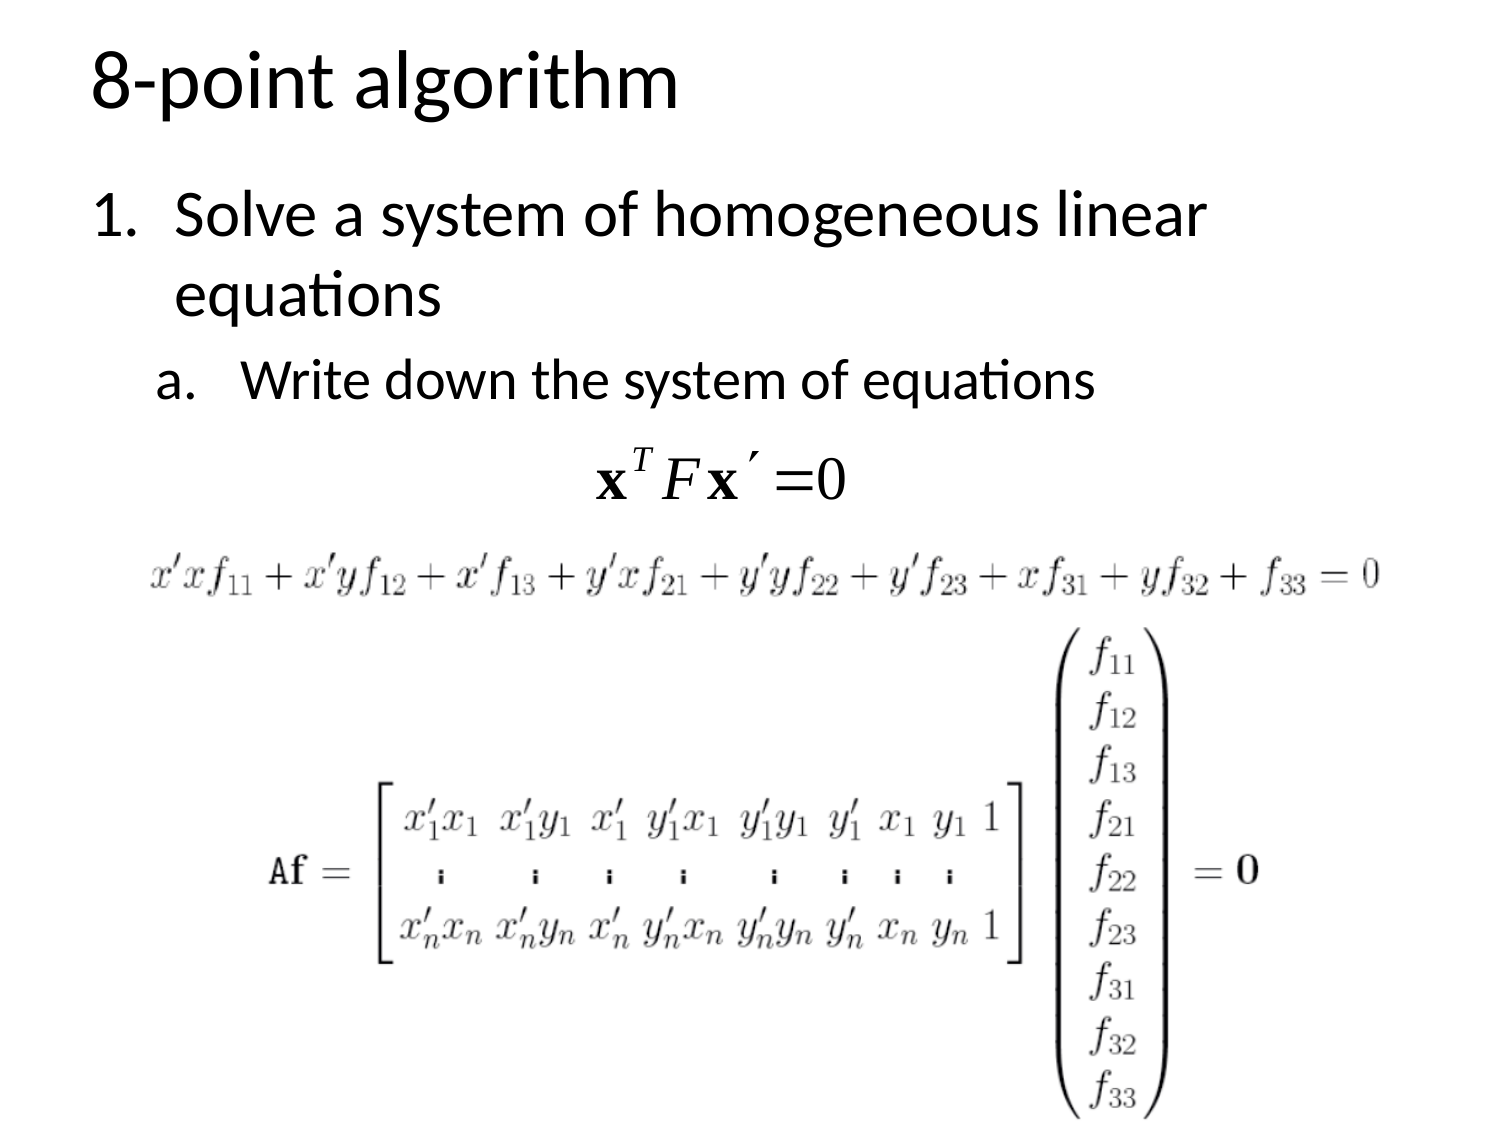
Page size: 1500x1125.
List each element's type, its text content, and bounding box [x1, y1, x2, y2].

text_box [587, 431, 923, 526]
list Solve a system of homogeneous linear equations Write down the system of equations [74, 162, 1426, 1006]
picture [137, 537, 1390, 1125]
title 8-point algorithm [74, 0, 1426, 151]
